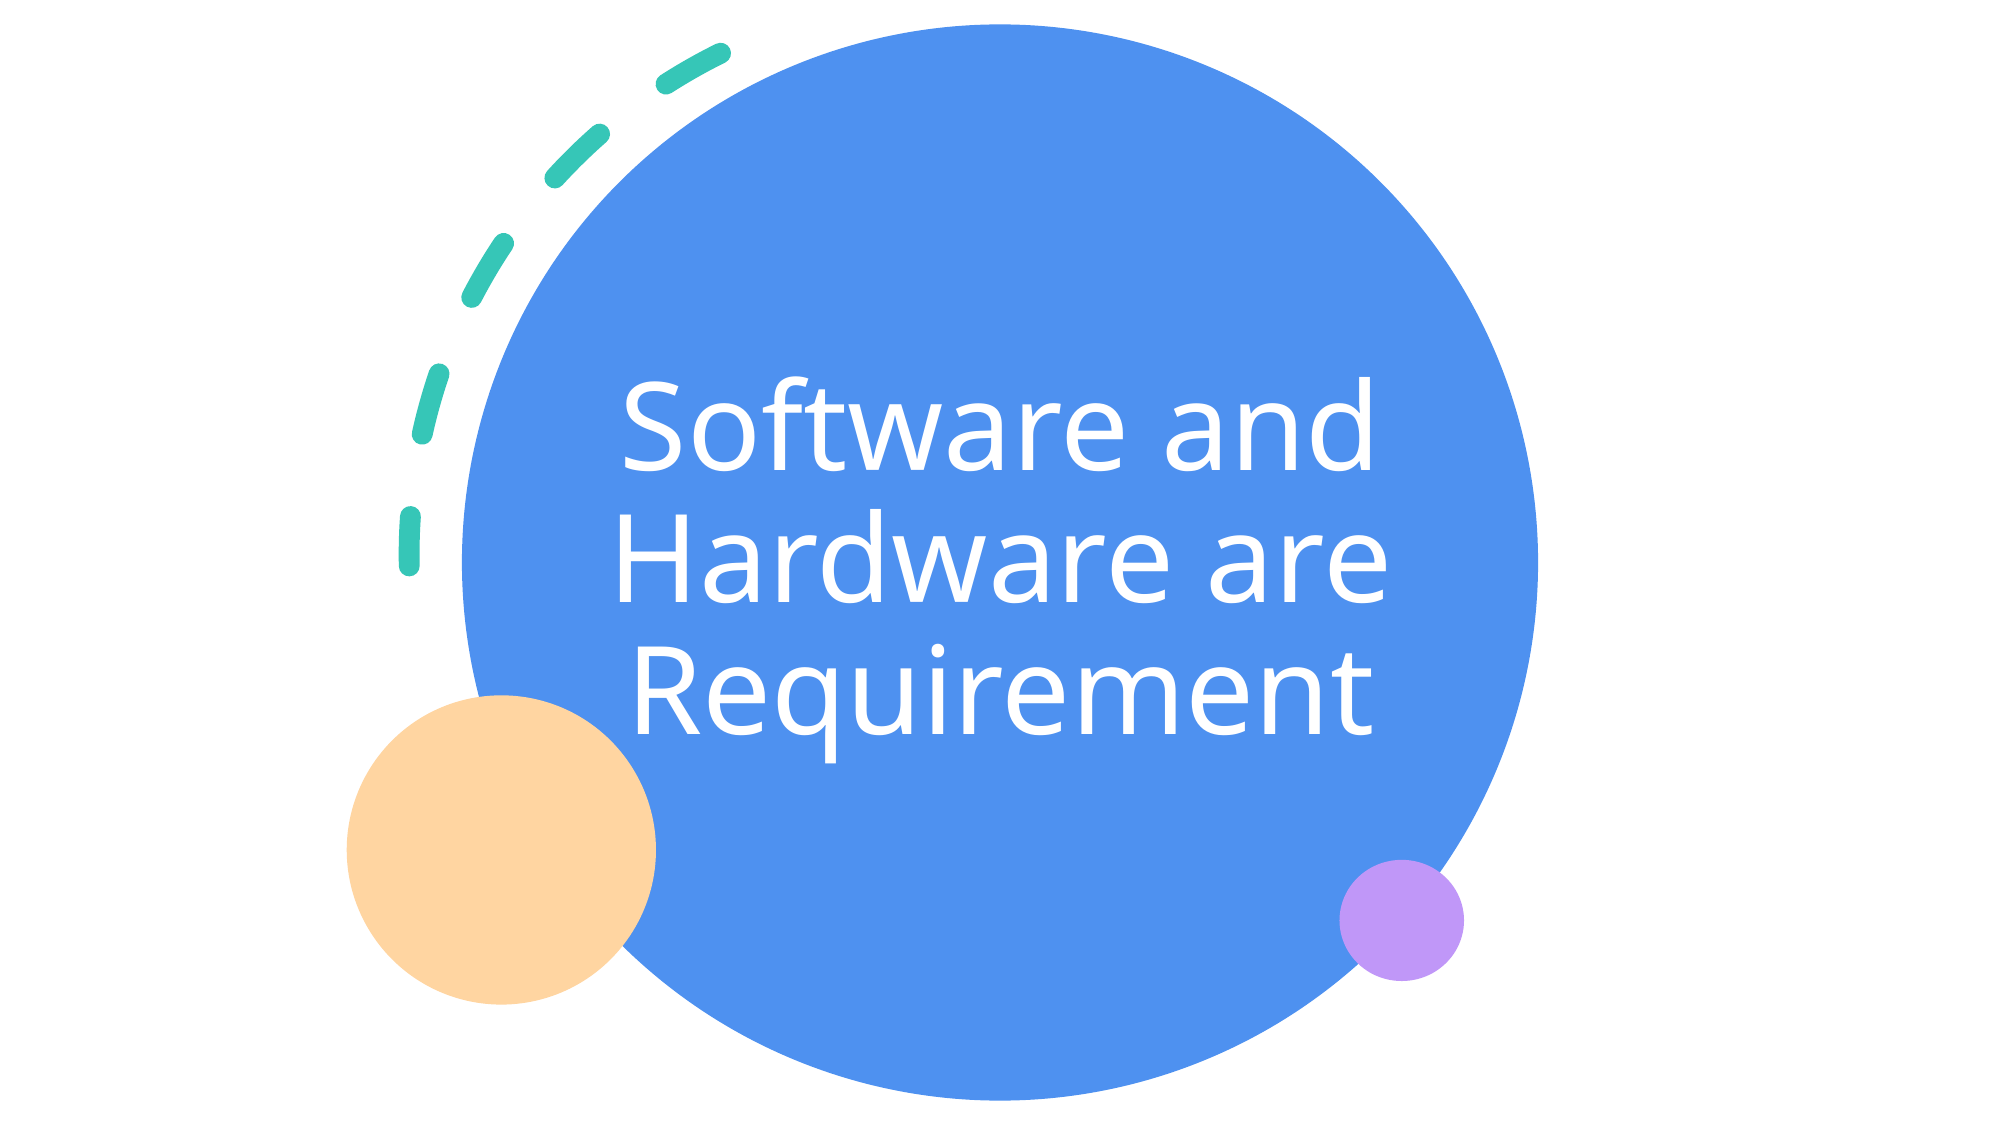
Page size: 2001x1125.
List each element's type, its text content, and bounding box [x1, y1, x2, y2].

text_box [345, 694, 658, 1006]
title Software and Hardware are Requirement [544, 356, 1457, 769]
